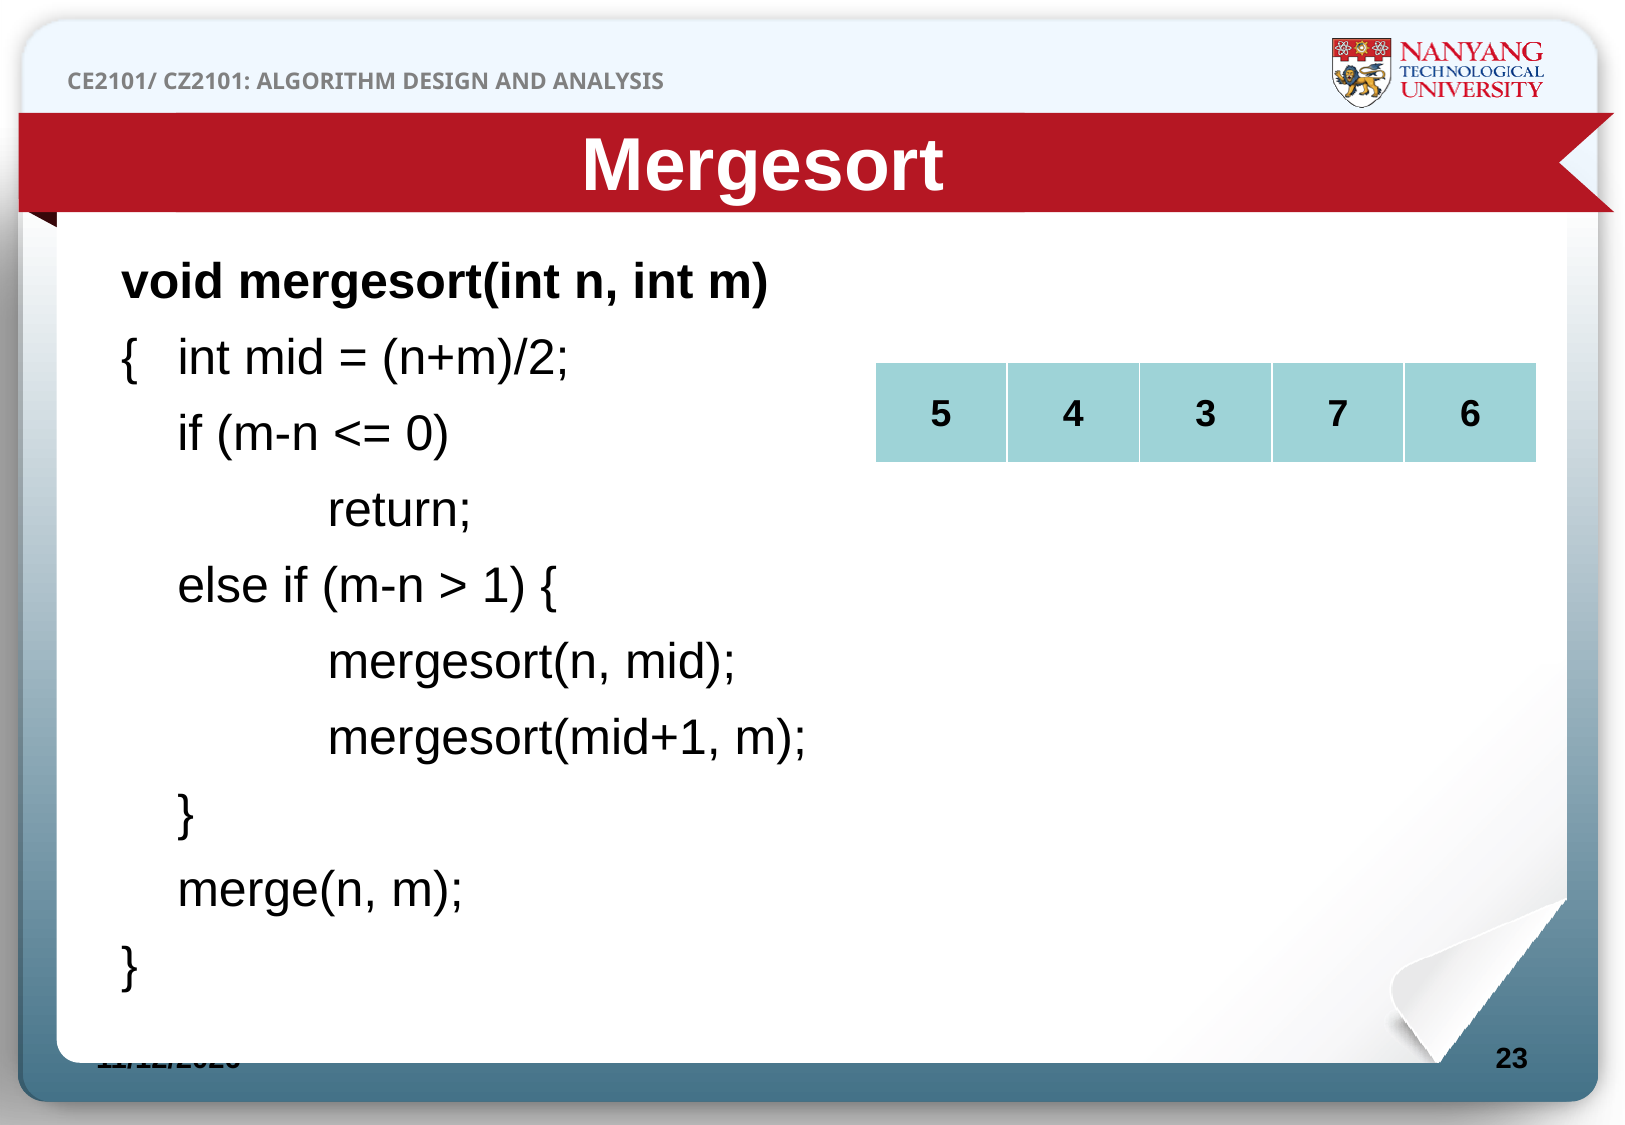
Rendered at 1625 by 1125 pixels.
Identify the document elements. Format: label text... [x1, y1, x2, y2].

table_header 3 [1140, 363, 1271, 462]
table_header 5 [876, 363, 1006, 462]
list void mergesort(int n, int m) { int mid = (n+m)/2; if (m-n <= 0) return; else if (m-n > 1) { mergesort(n, mid); mergesort(mid+1, m); } merge(n, m); } [106, 235, 855, 890]
table_header 7 [1273, 363, 1403, 462]
list Mergesort [60, 119, 1467, 201]
table_header 6 [1405, 363, 1536, 462]
table_header 4 [1008, 363, 1139, 462]
picture [0, 0, 1625, 1125]
